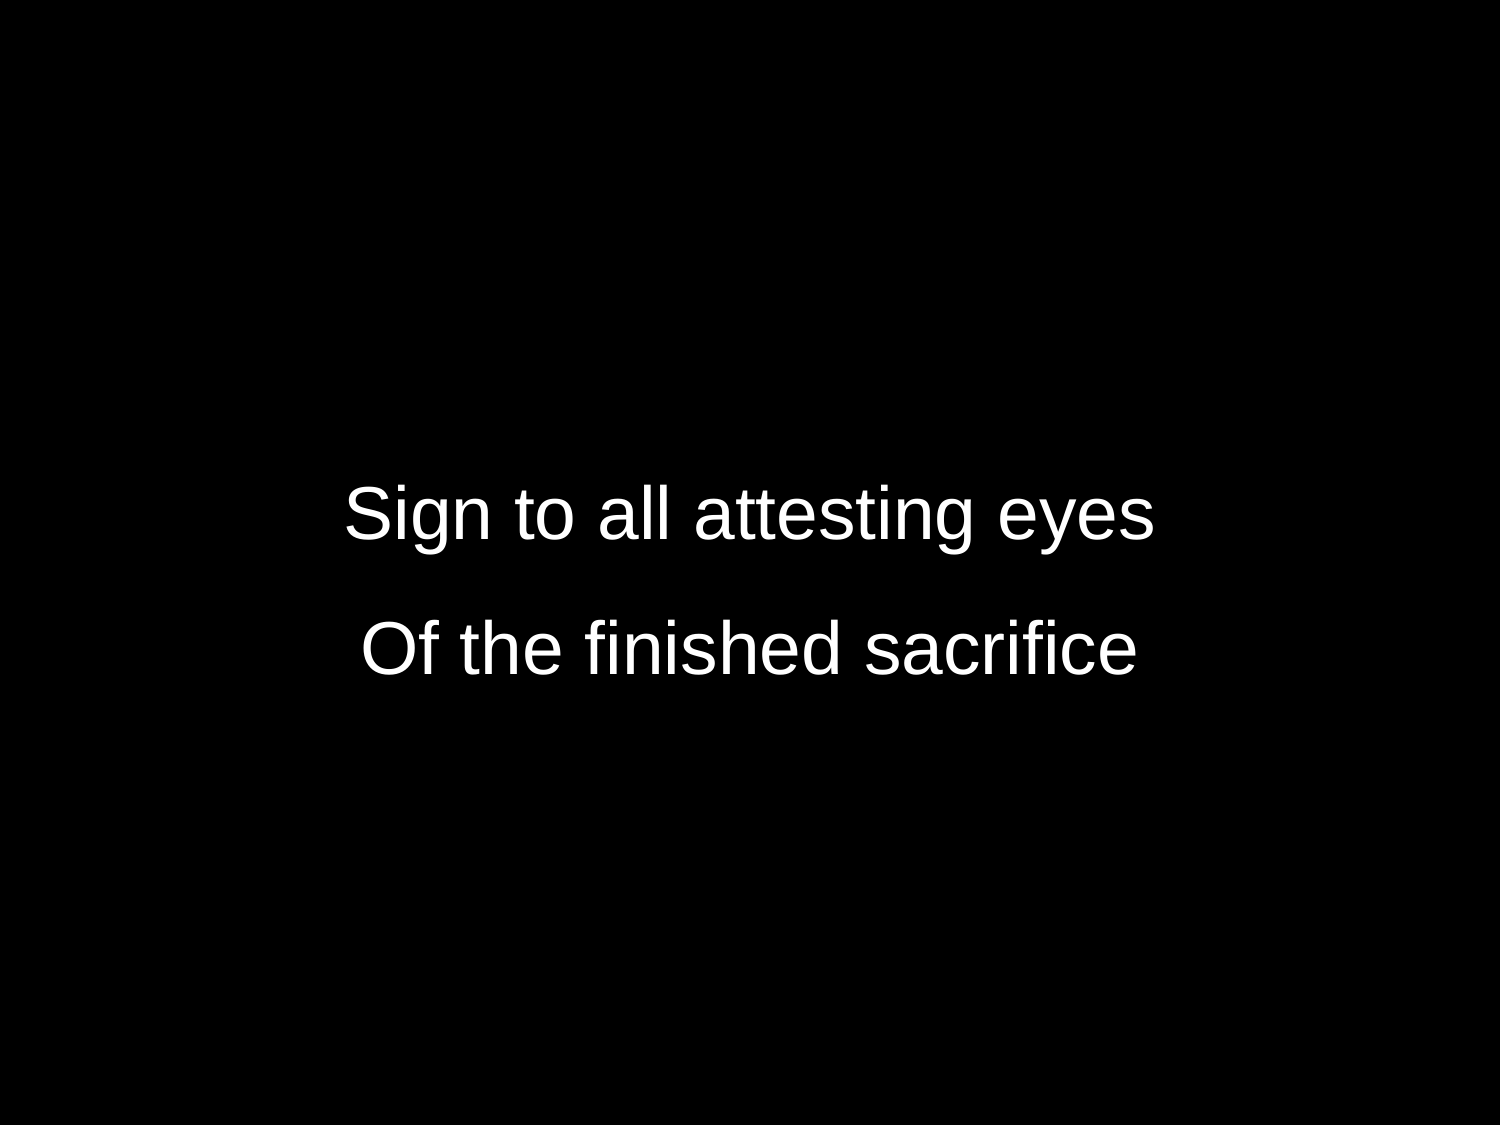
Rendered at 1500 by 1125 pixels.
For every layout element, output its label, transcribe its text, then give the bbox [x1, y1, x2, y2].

text_box Sign to all attesting eyes Of the finished sacrifice [328, 412, 1172, 698]
